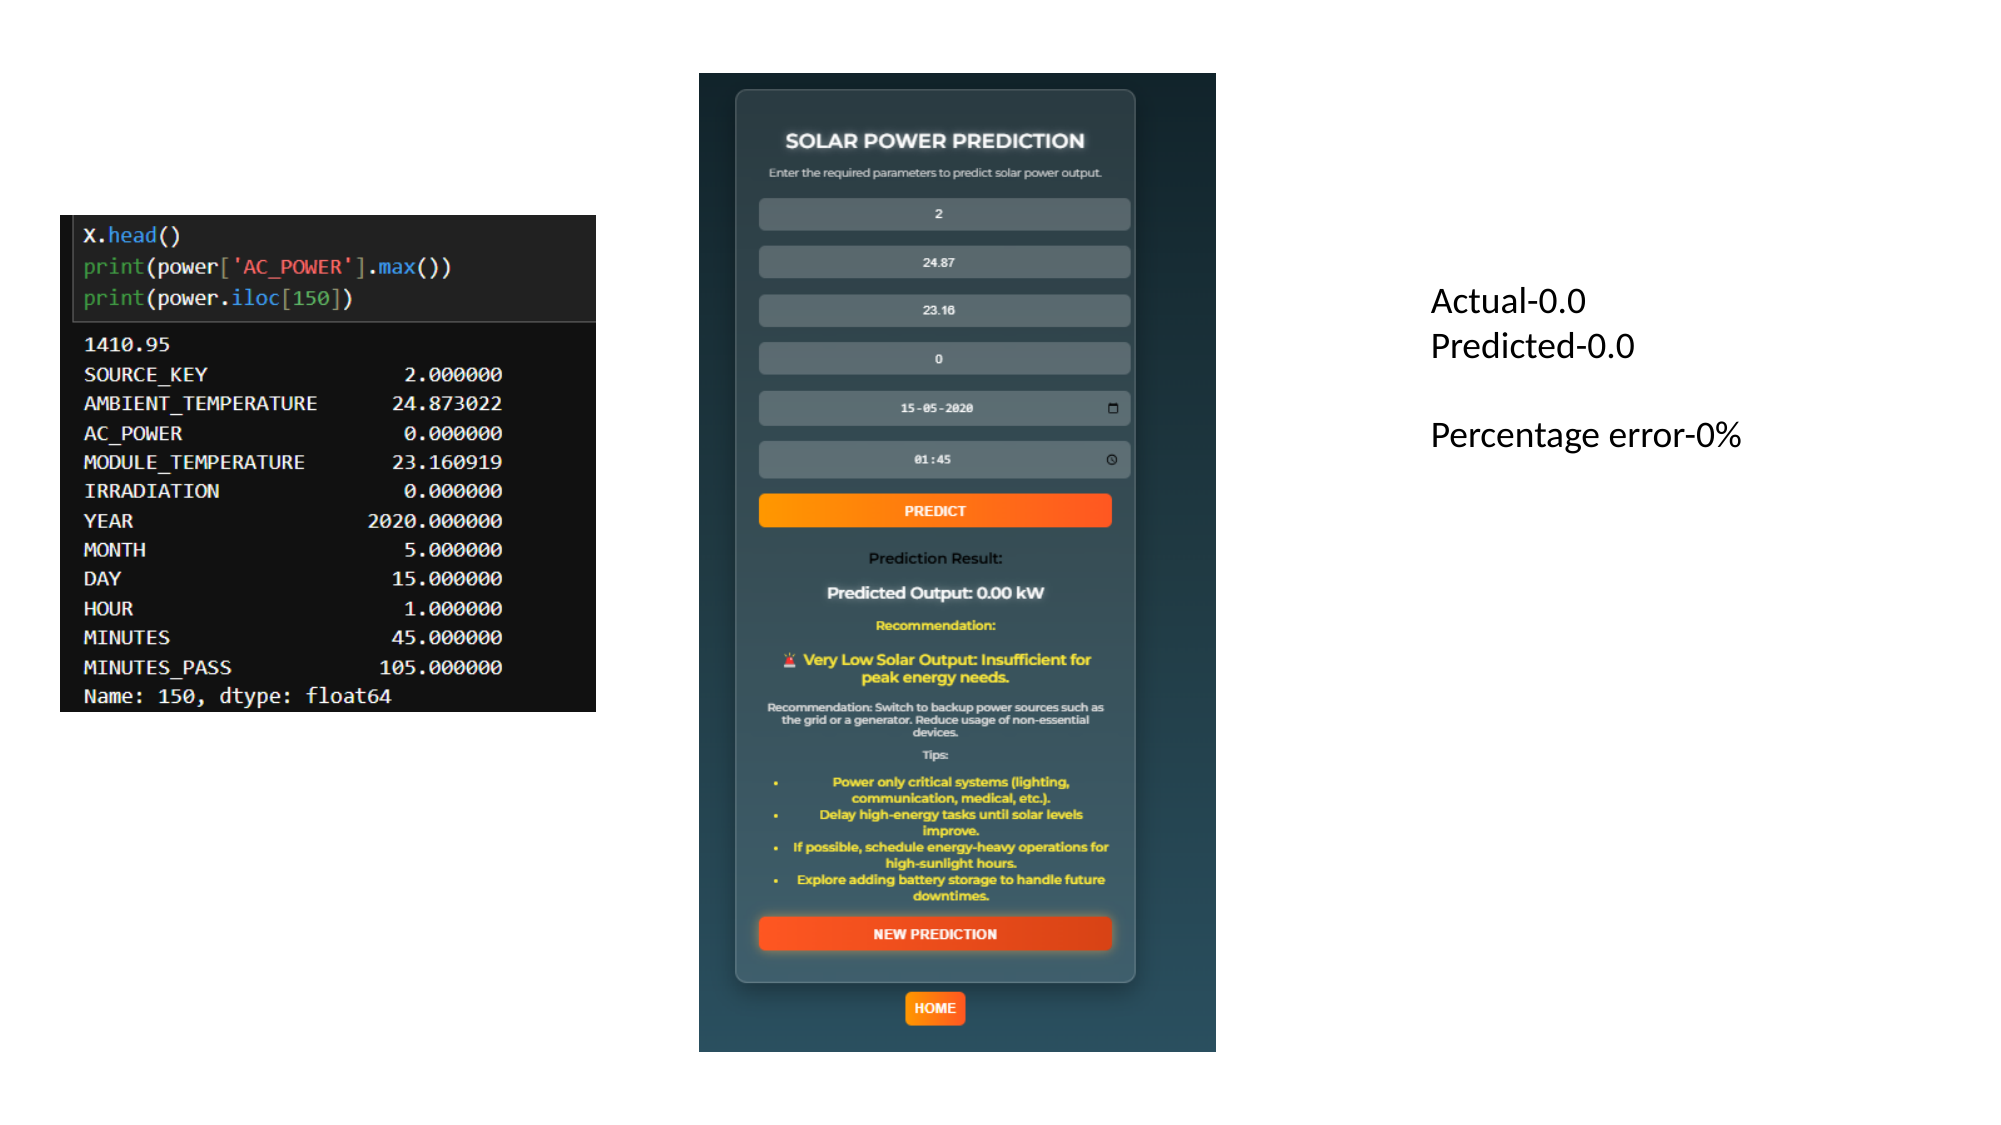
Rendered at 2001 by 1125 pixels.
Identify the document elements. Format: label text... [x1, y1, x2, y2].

text_box Percentage error-0% [1416, 402, 1849, 463]
picture [60, 215, 596, 712]
text_box Actual-0.0 Predicted-0.0 [1416, 268, 1809, 373]
picture [699, 73, 1216, 1052]
